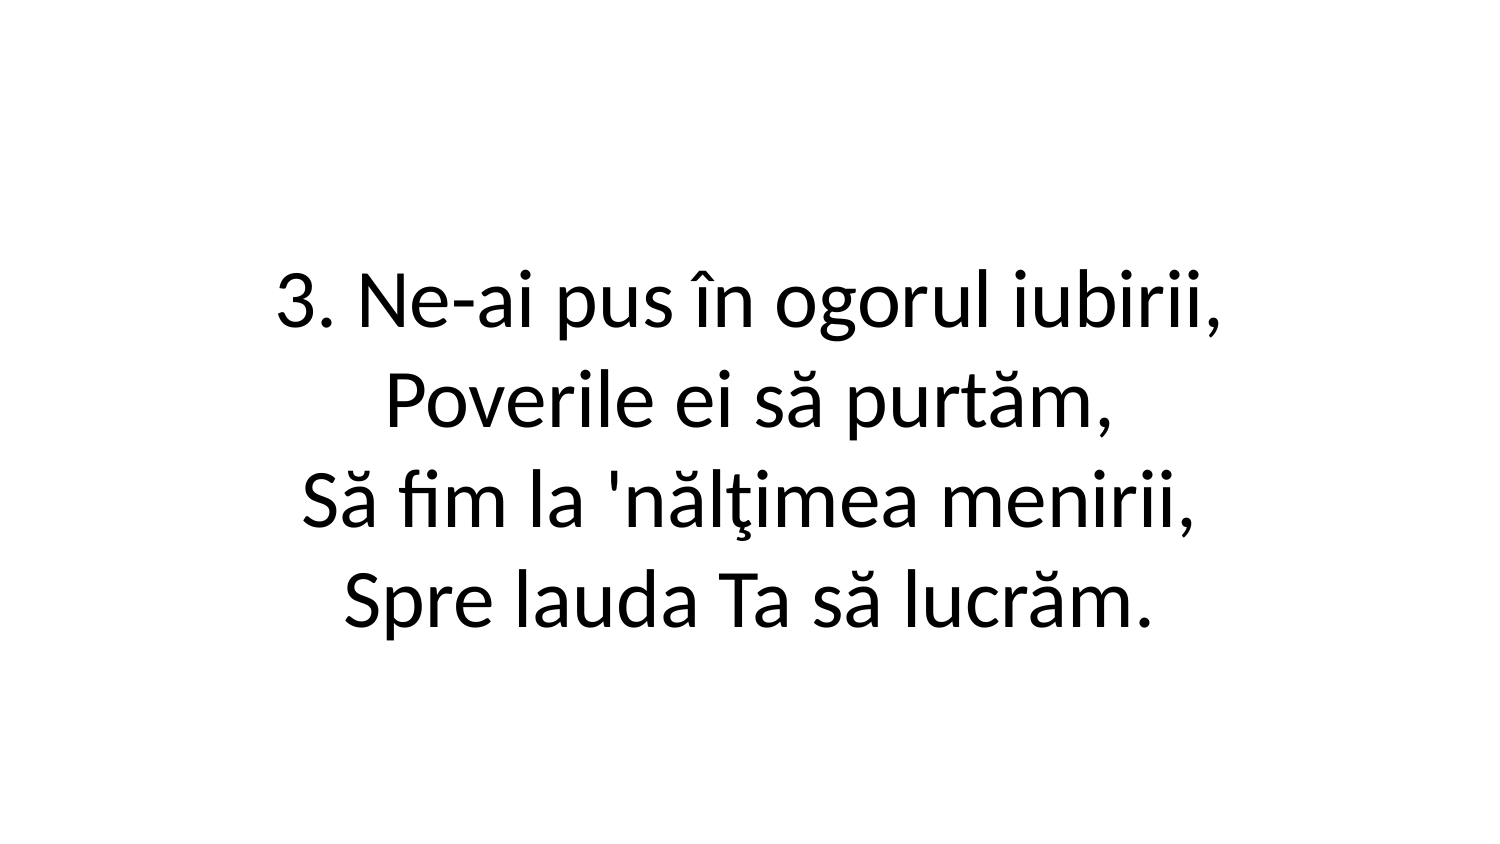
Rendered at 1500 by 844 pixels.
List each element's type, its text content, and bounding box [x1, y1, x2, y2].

text_box 3. Ne-ai pus în ogorul iubirii, Poverile ei să purtăm, Să fim la 'nălţimea menirii, Spre lauda Ta să lucrăm. [259, 192, 1241, 652]
